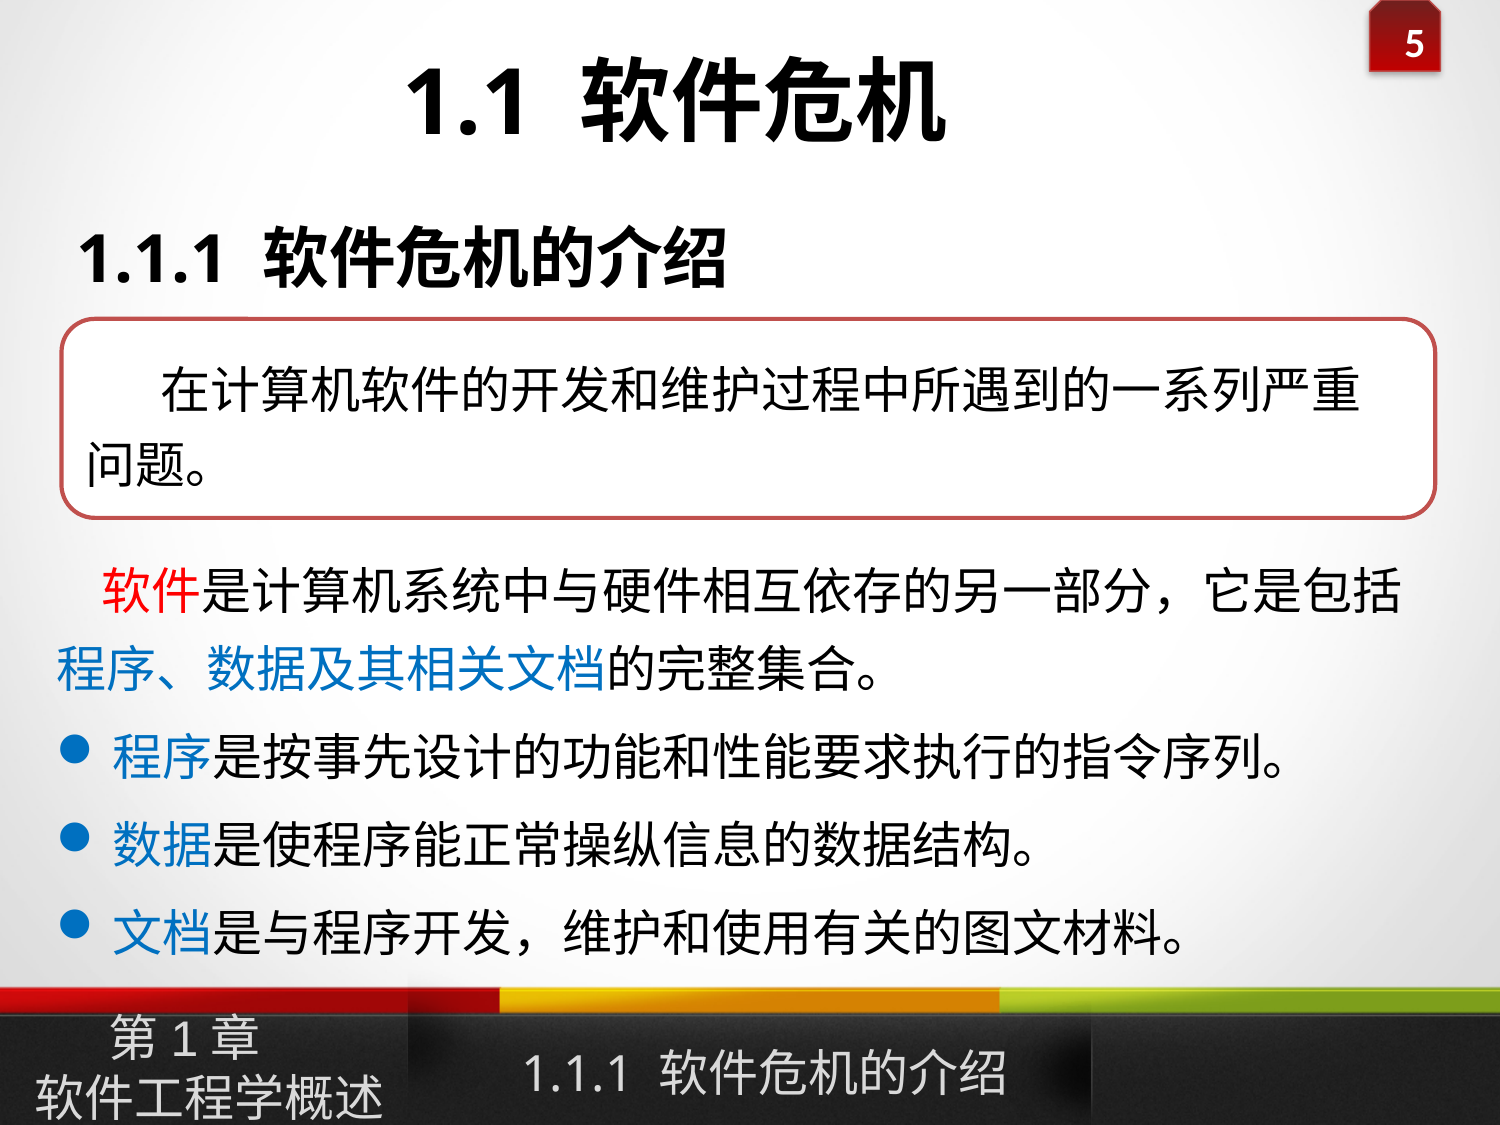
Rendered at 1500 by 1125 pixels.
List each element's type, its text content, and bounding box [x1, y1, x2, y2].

text_box 1.1.1 软件危机的介绍 [458, 1032, 1073, 1111]
text_box 在计算机软件的开发和维护过程中所遇到的一系列严重问题。 [59, 316, 1438, 520]
title 1.1 软件危机 [0, 3, 1351, 192]
list 1.1.1 软件危机的介绍 [61, 207, 762, 308]
text_box 软件是计算机系统中与硬件相互依存的另一部分，它是包括程序、数据及其相关文档的完整集合。 程序是按事先设计的功能和性能要求执行的指令序列。 数据是使程序能正常操纵信息的数据结构。 文档是与程序开发，维护和使用有关的图文材料。 [41, 533, 1459, 969]
picture [0, 0, 1500, 1125]
